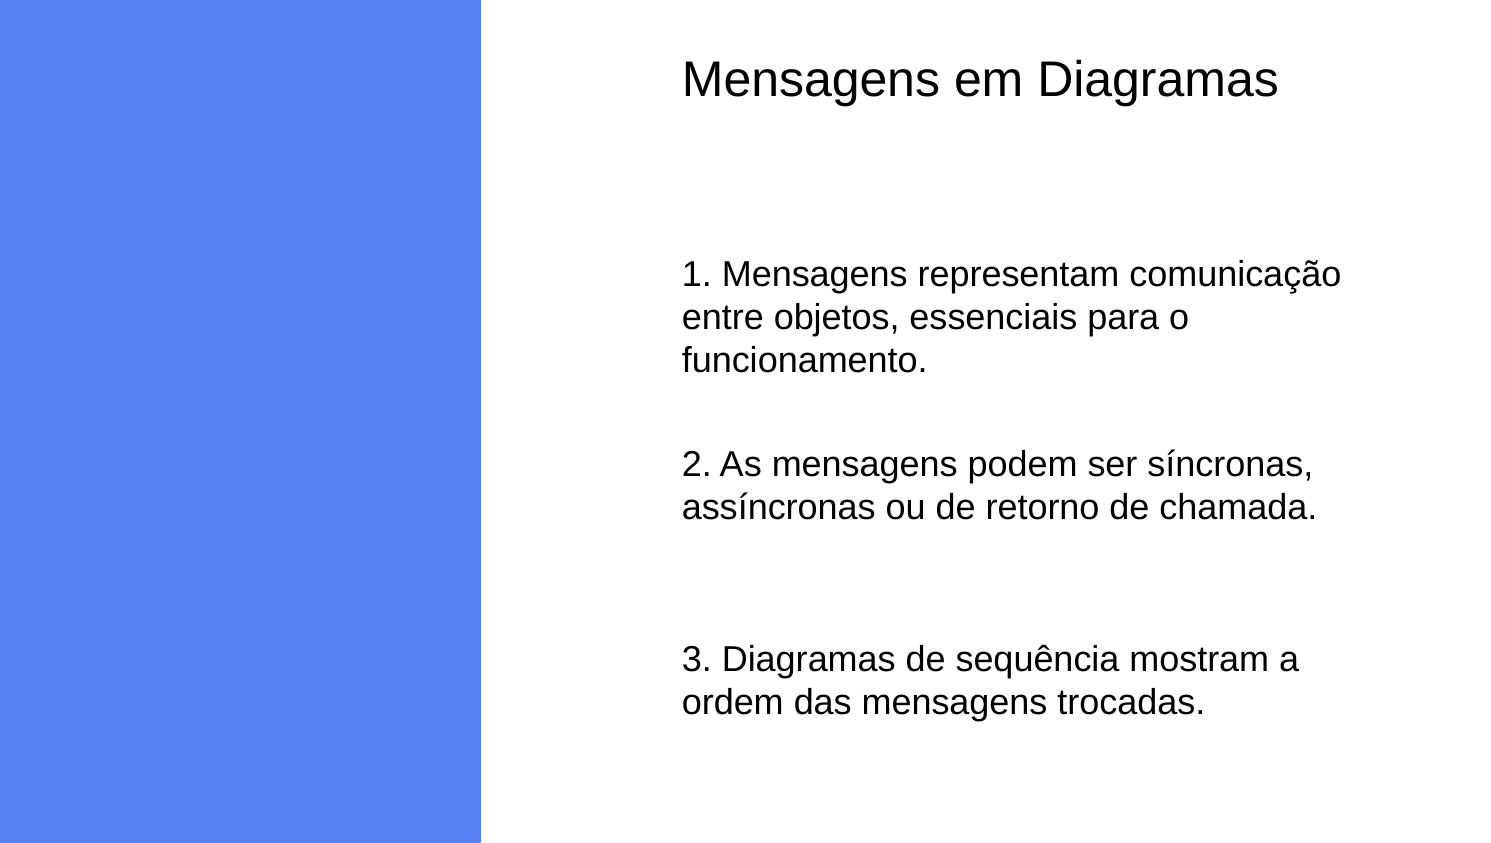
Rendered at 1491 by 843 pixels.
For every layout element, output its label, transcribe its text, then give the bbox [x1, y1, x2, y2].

text_box 1. Mensagens representam comunicação entre objetos, essenciais para o funcionamento. [667, 234, 1424, 396]
text_box 2. As mensagens podem ser síncronas, assíncronas ou de retorno de chamada. [667, 429, 1424, 538]
text_box [0, 0, 480, 843]
text_box 3. Diagramas de sequência mostram a ordem das mensagens trocadas. [667, 624, 1424, 733]
text_box Mensagens em Diagramas [667, 37, 1418, 115]
